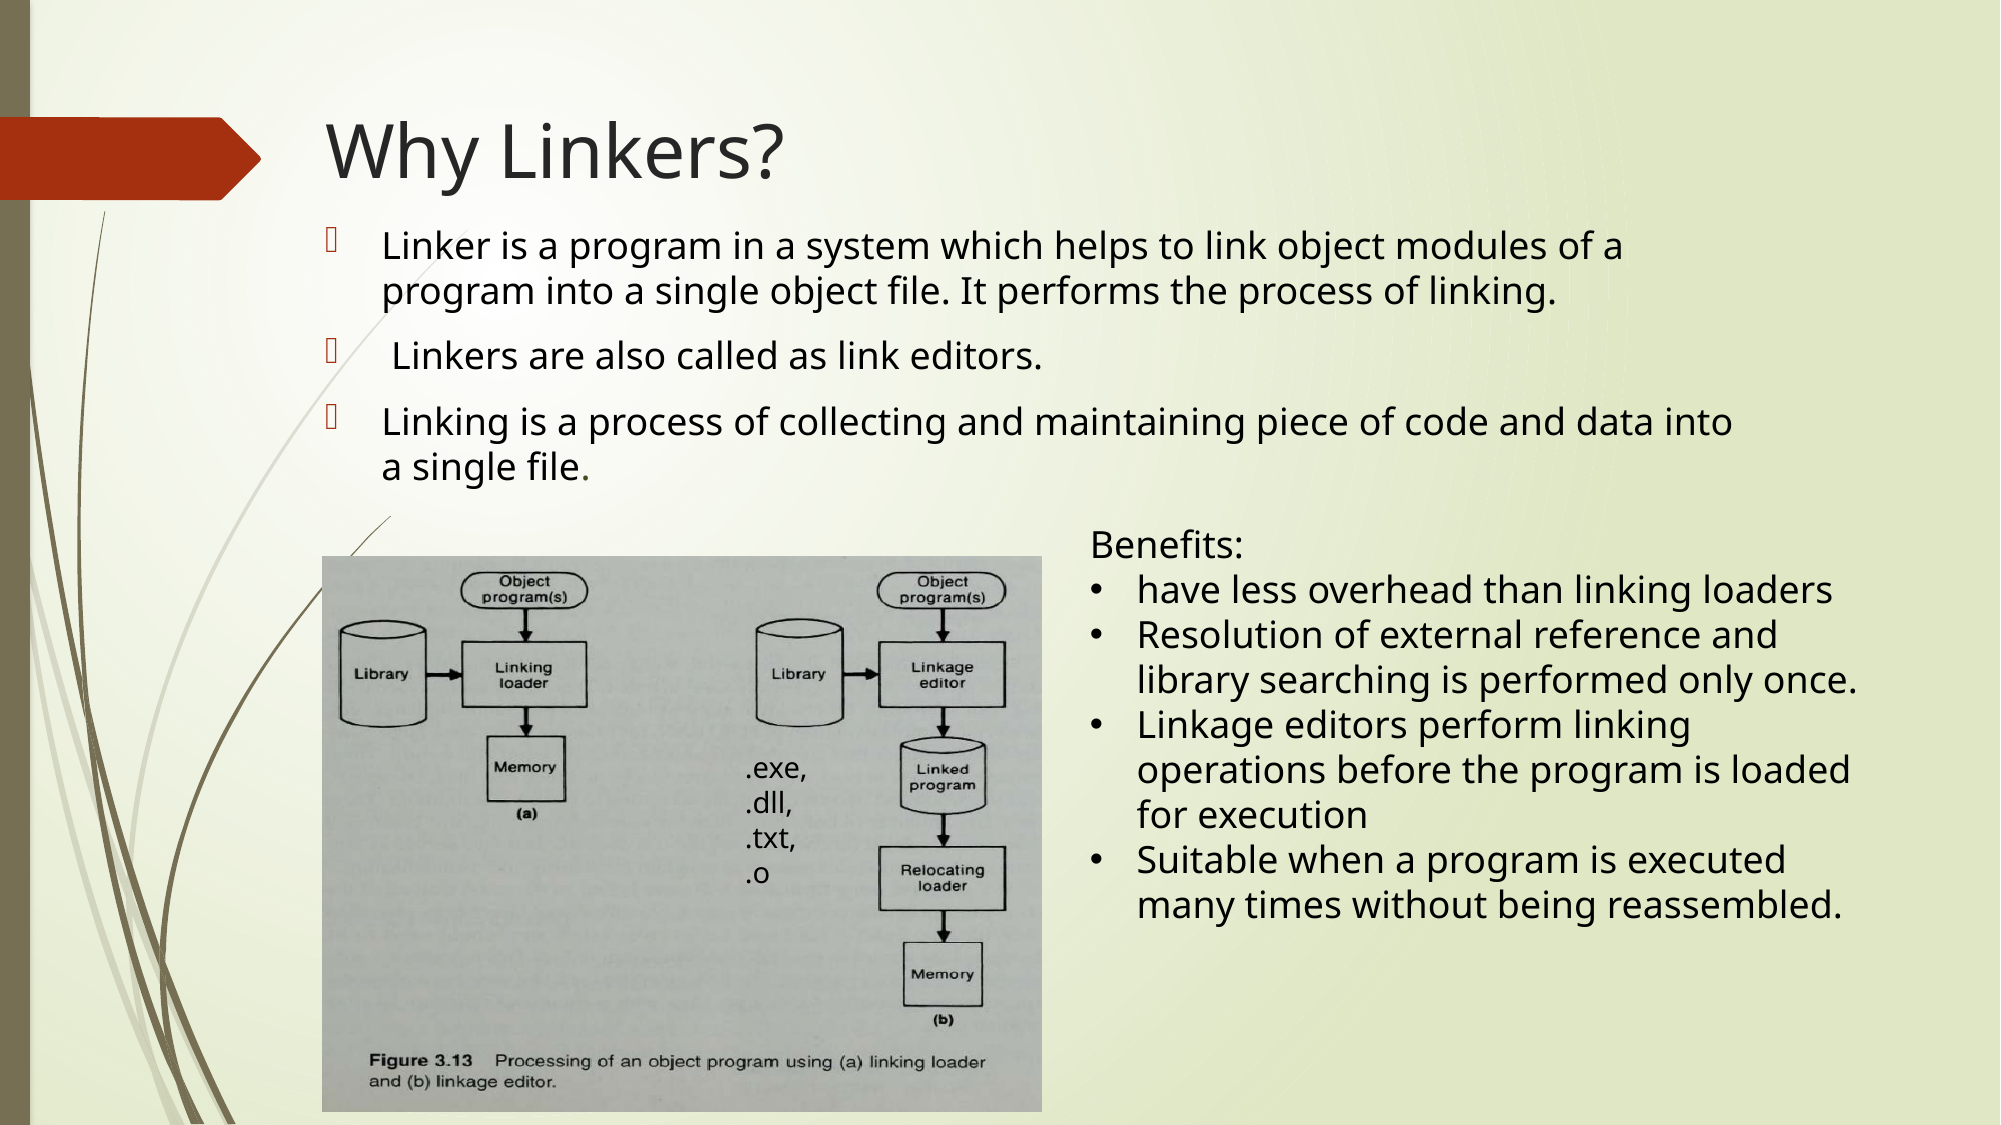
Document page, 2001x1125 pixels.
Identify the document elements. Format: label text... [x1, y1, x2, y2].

list Linker is a program in a system which helps to link object modules of a program into a single object file. It performs the process of linking. Linkers are also called as link editors. Linking is a process of collecting and maintaining piece of code and data into a single file. [310, 214, 1773, 964]
picture [322, 555, 1042, 1112]
title Why Linkers? [310, 96, 1773, 214]
text_box Benefits: have less overhead than linking loaders Resolution of external reference and library searching is performed only once. Linkage editors perform linking operations before the program is loaded for execution Suitable when a program is executed many times without being reassembled. [1074, 468, 1892, 979]
